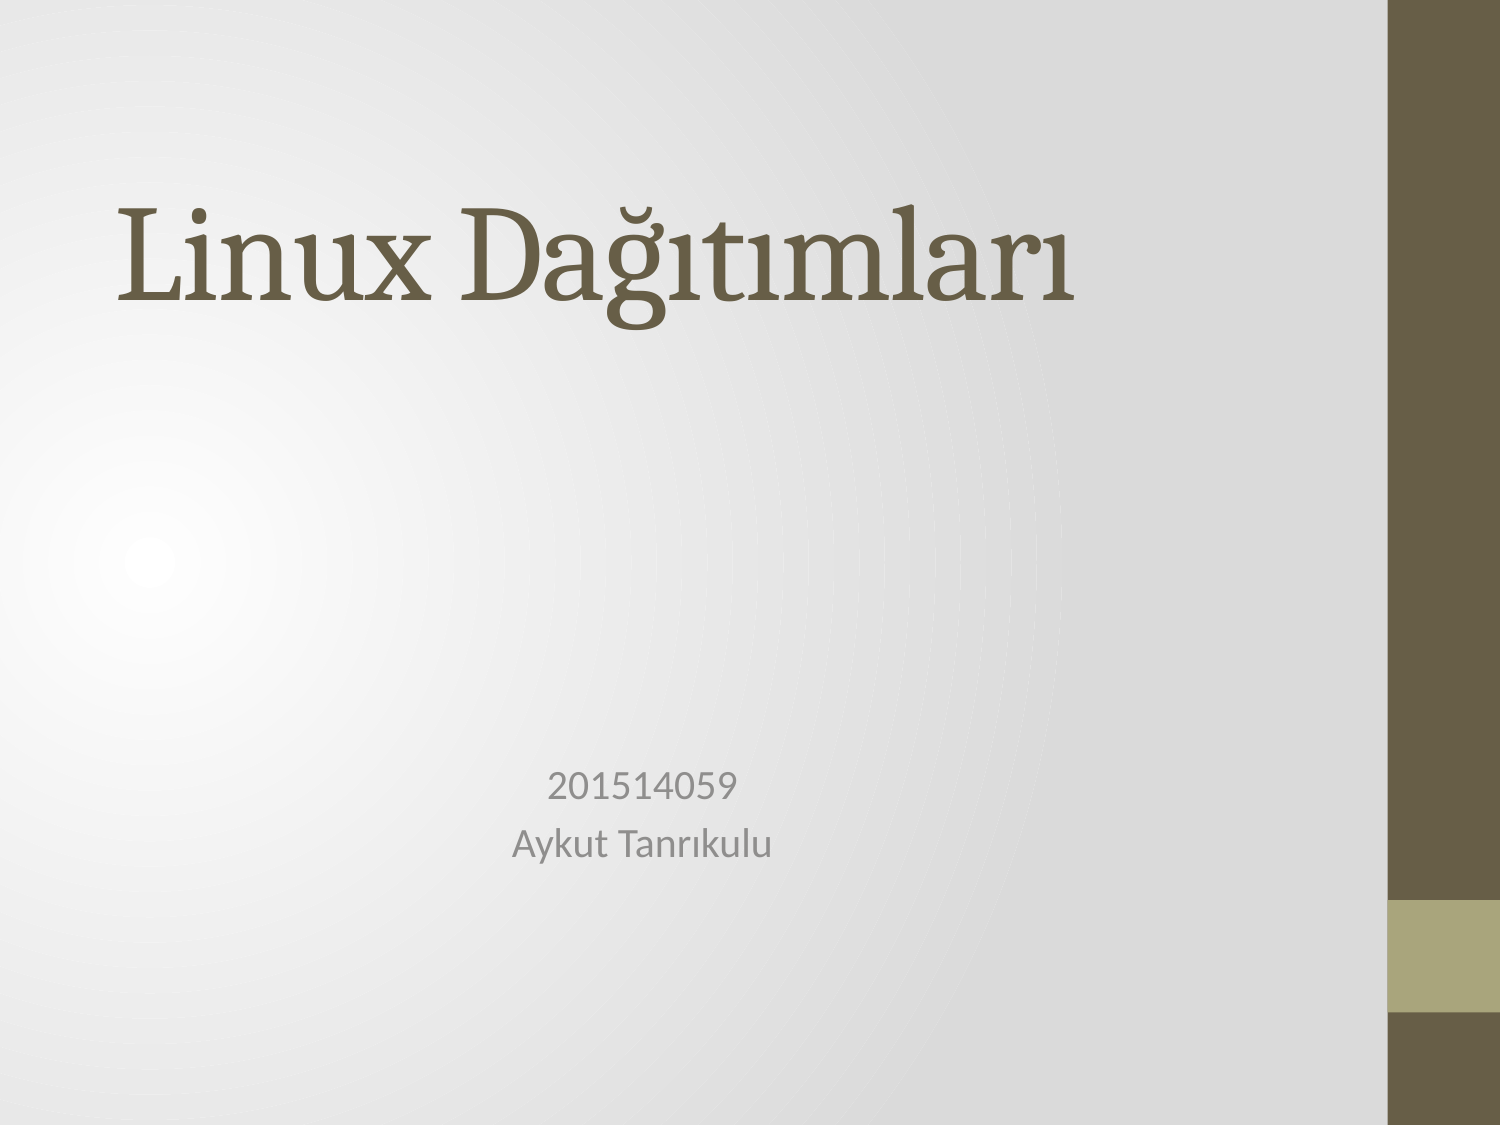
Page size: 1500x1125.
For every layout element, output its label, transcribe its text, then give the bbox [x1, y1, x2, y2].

title Linux Dağıtımları [99, 75, 1338, 501]
subtitle 201514059 Aykut Tanrıkulu [112, 750, 1173, 925]
